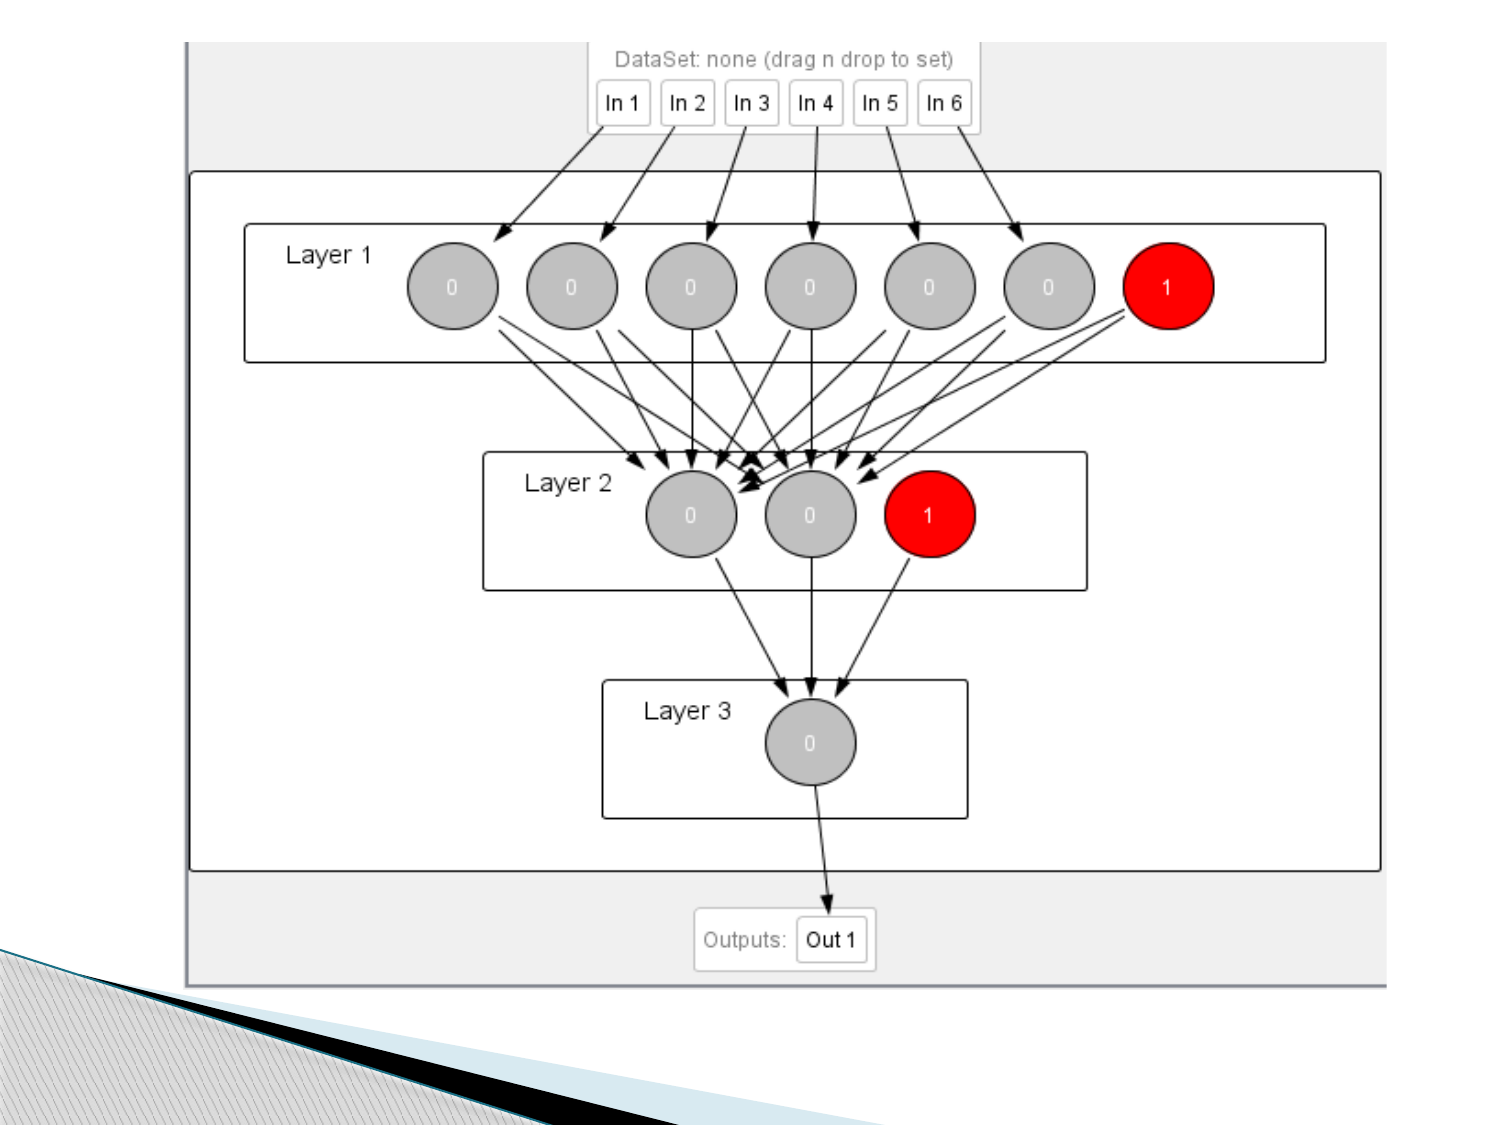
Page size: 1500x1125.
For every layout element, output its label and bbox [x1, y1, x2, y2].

picture [182, 42, 1387, 991]
